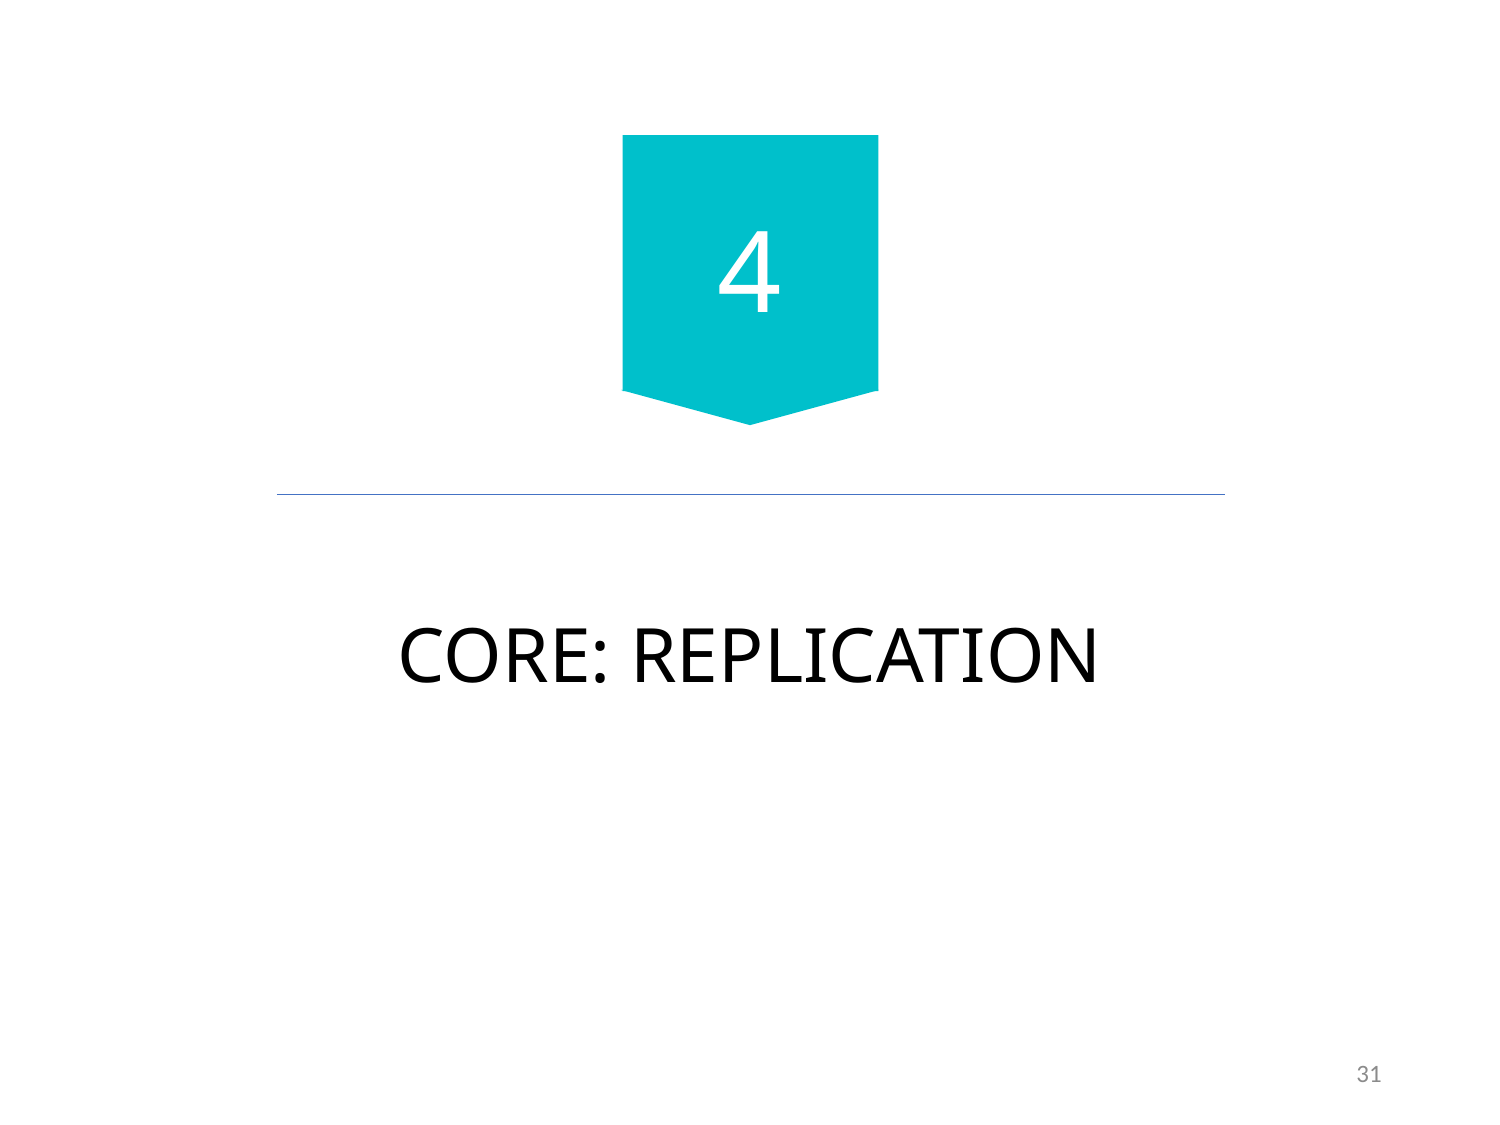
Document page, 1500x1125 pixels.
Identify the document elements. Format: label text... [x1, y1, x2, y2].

text_box CORE: REPLICATION [382, 599, 1117, 705]
slide_number 31 [1059, 1042, 1397, 1103]
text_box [620, 135, 879, 426]
